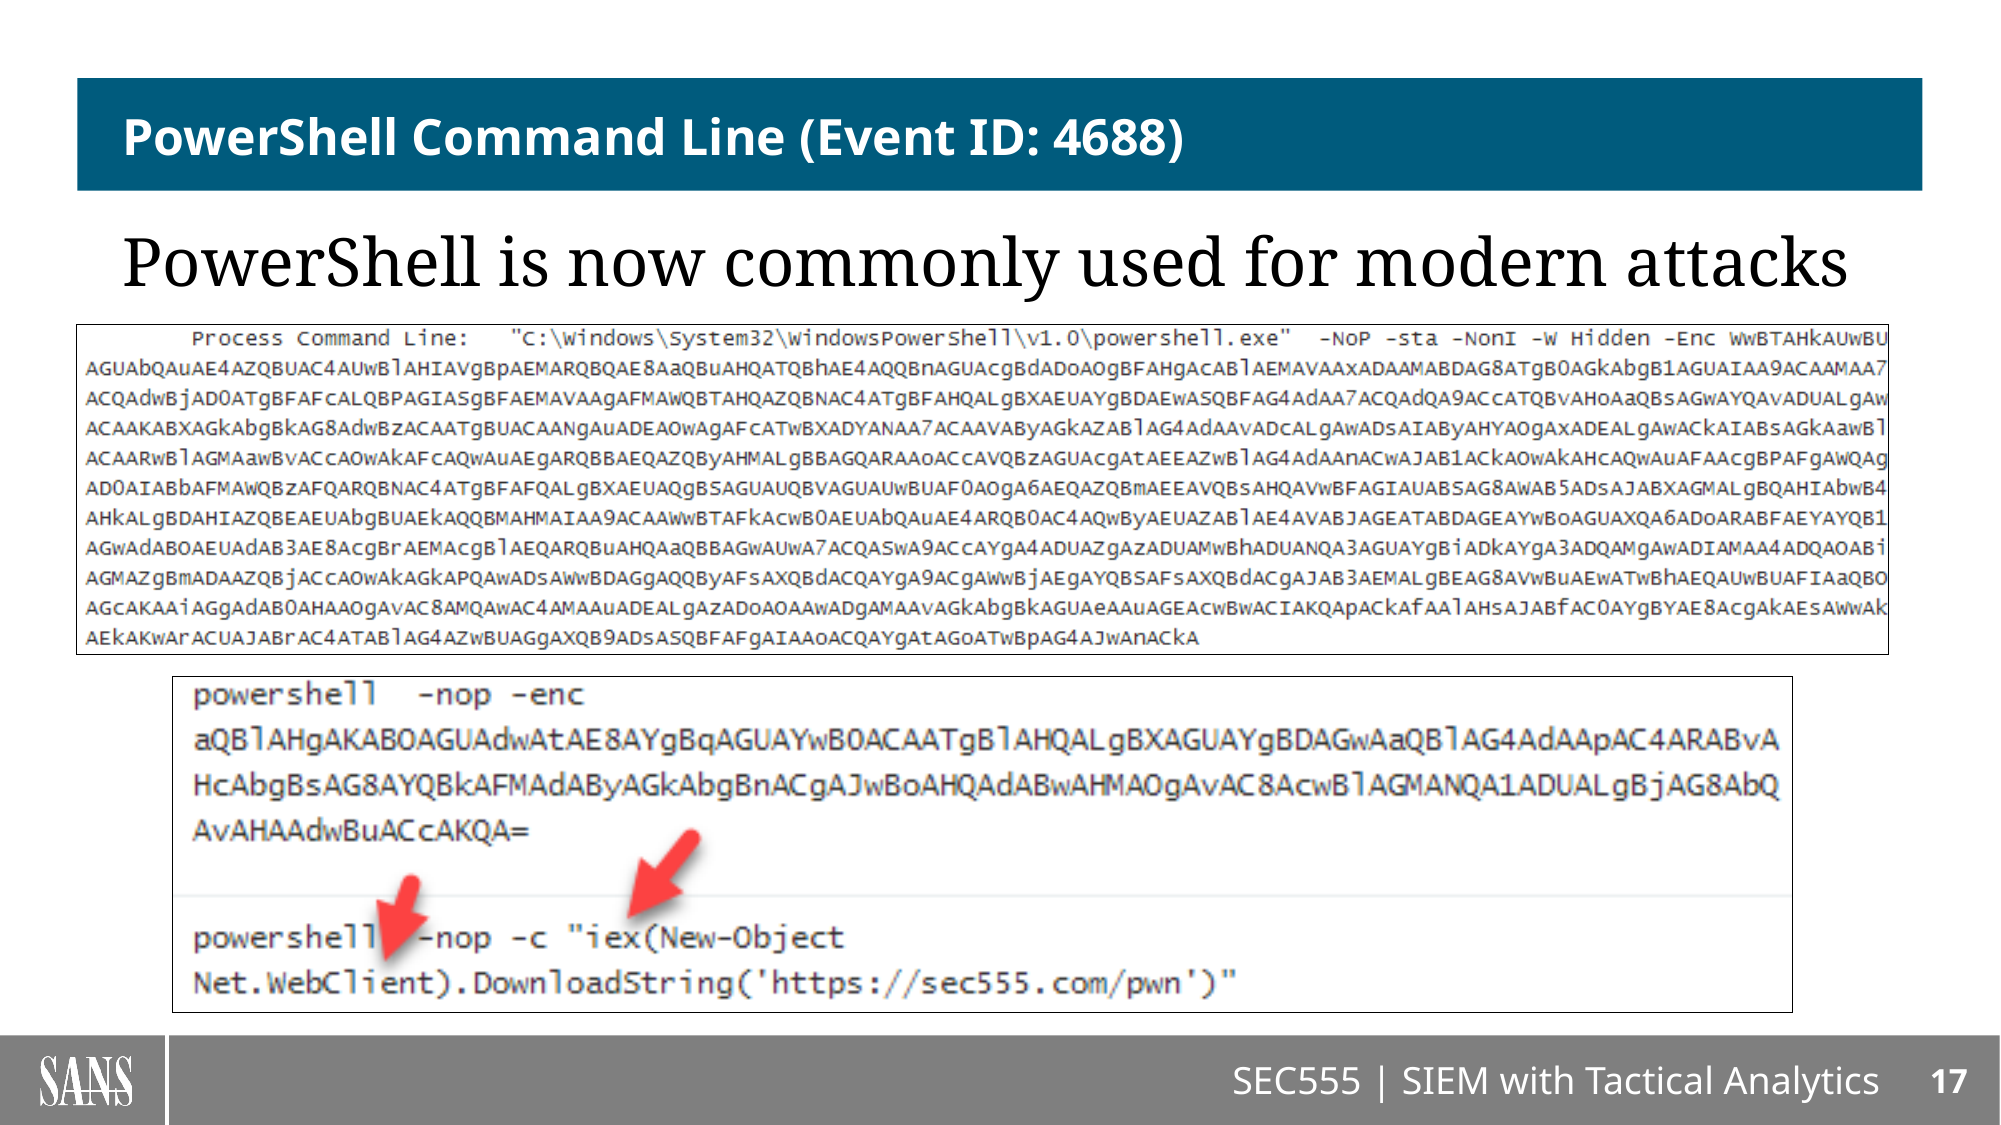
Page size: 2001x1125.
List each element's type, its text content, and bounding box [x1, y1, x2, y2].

picture [76, 324, 1889, 655]
picture [171, 676, 1793, 1013]
title PowerShell Command Line (Event ID: 4688) [107, 78, 1893, 191]
list PowerShell is now commonly used for modern attacks [107, 212, 1893, 1013]
